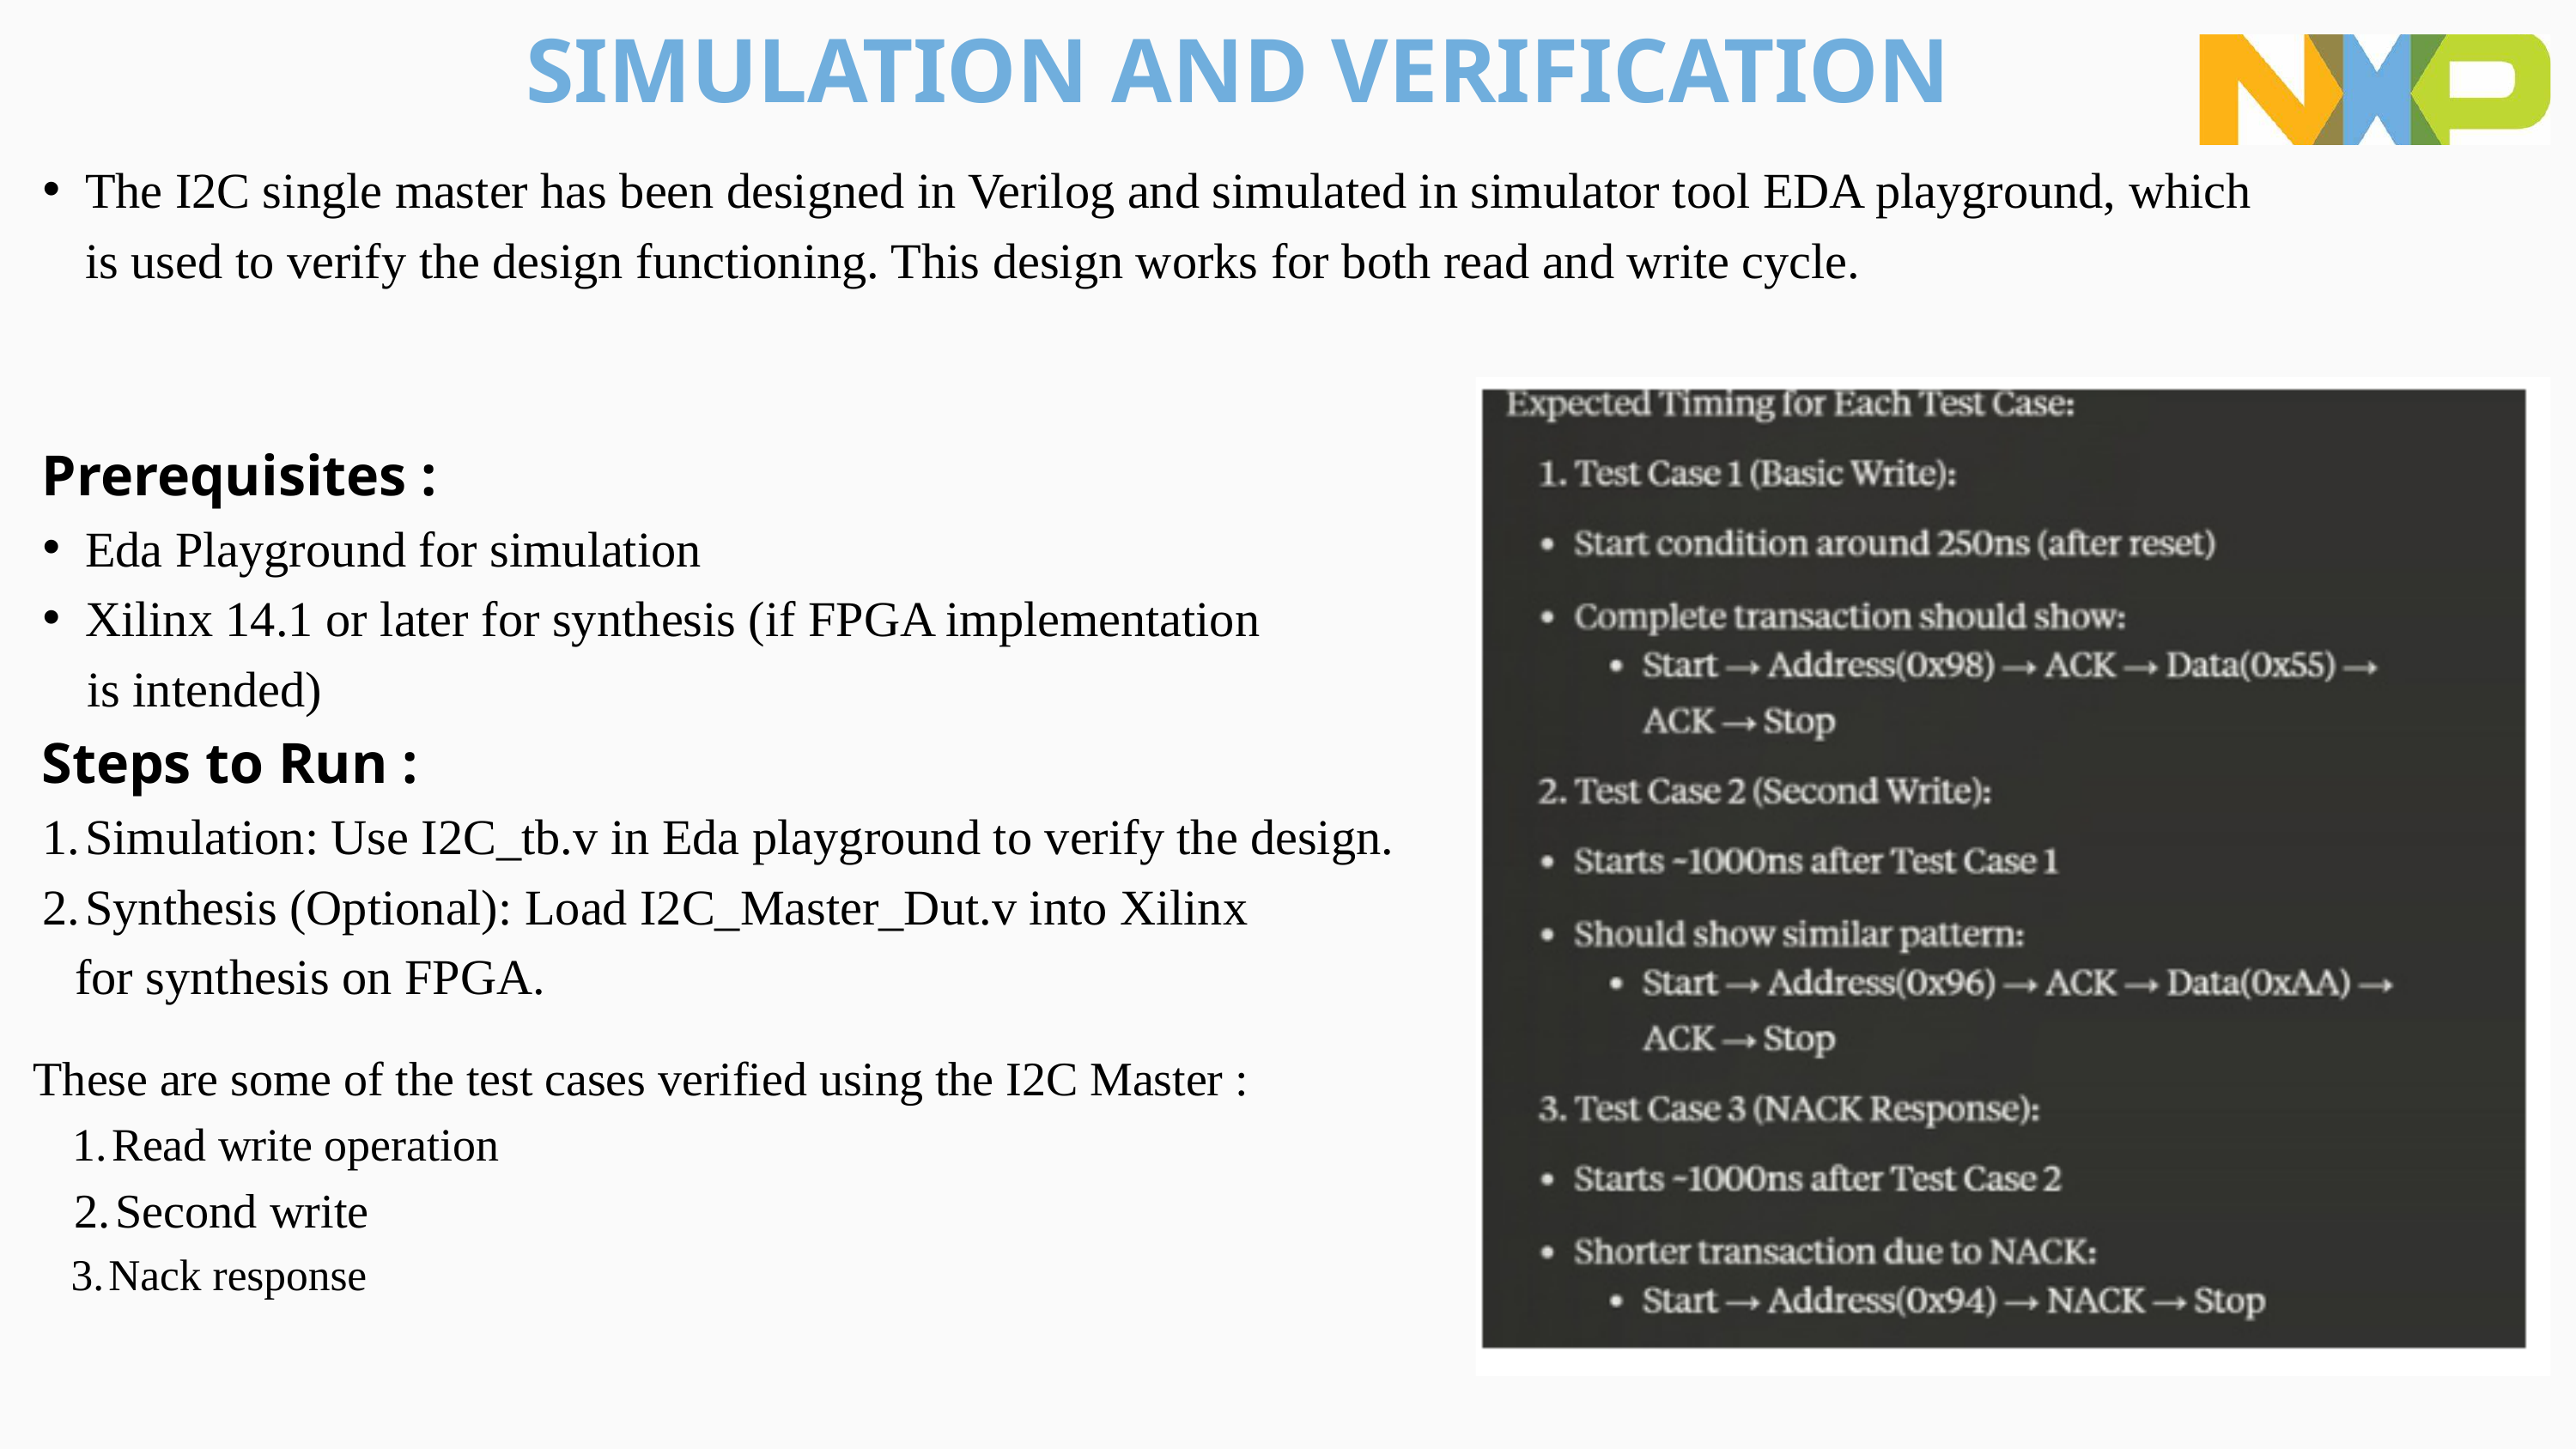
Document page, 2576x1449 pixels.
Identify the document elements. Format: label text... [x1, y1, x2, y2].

text_box SIMULATION AND VERIFICATION [355, 0, 2120, 120]
text_box The I2C single master has been designed in Verilog and simulated in simulator tool EDA playground, which is used to verify the design functioning. This design works for both read and write cycle. Prerequisites : Eda Playground for simulation Xilinx 14.1 or later for synthesis (if FPGA implementation is intended) Steps to Run : Simulation: Use I2C_tb.v in Eda playground to verify the design. Synthesis (Optional): Load I2C_Master_Dut.v into Xilinx for synthesis on FPGA. [0, 148, 2287, 1286]
text_box These are some of the test cases verified using the I2C Master : Read write operation Second write Nack response [33, 1038, 1420, 1300]
text_box [1475, 377, 2551, 1376]
text_box [2199, 34, 2551, 145]
